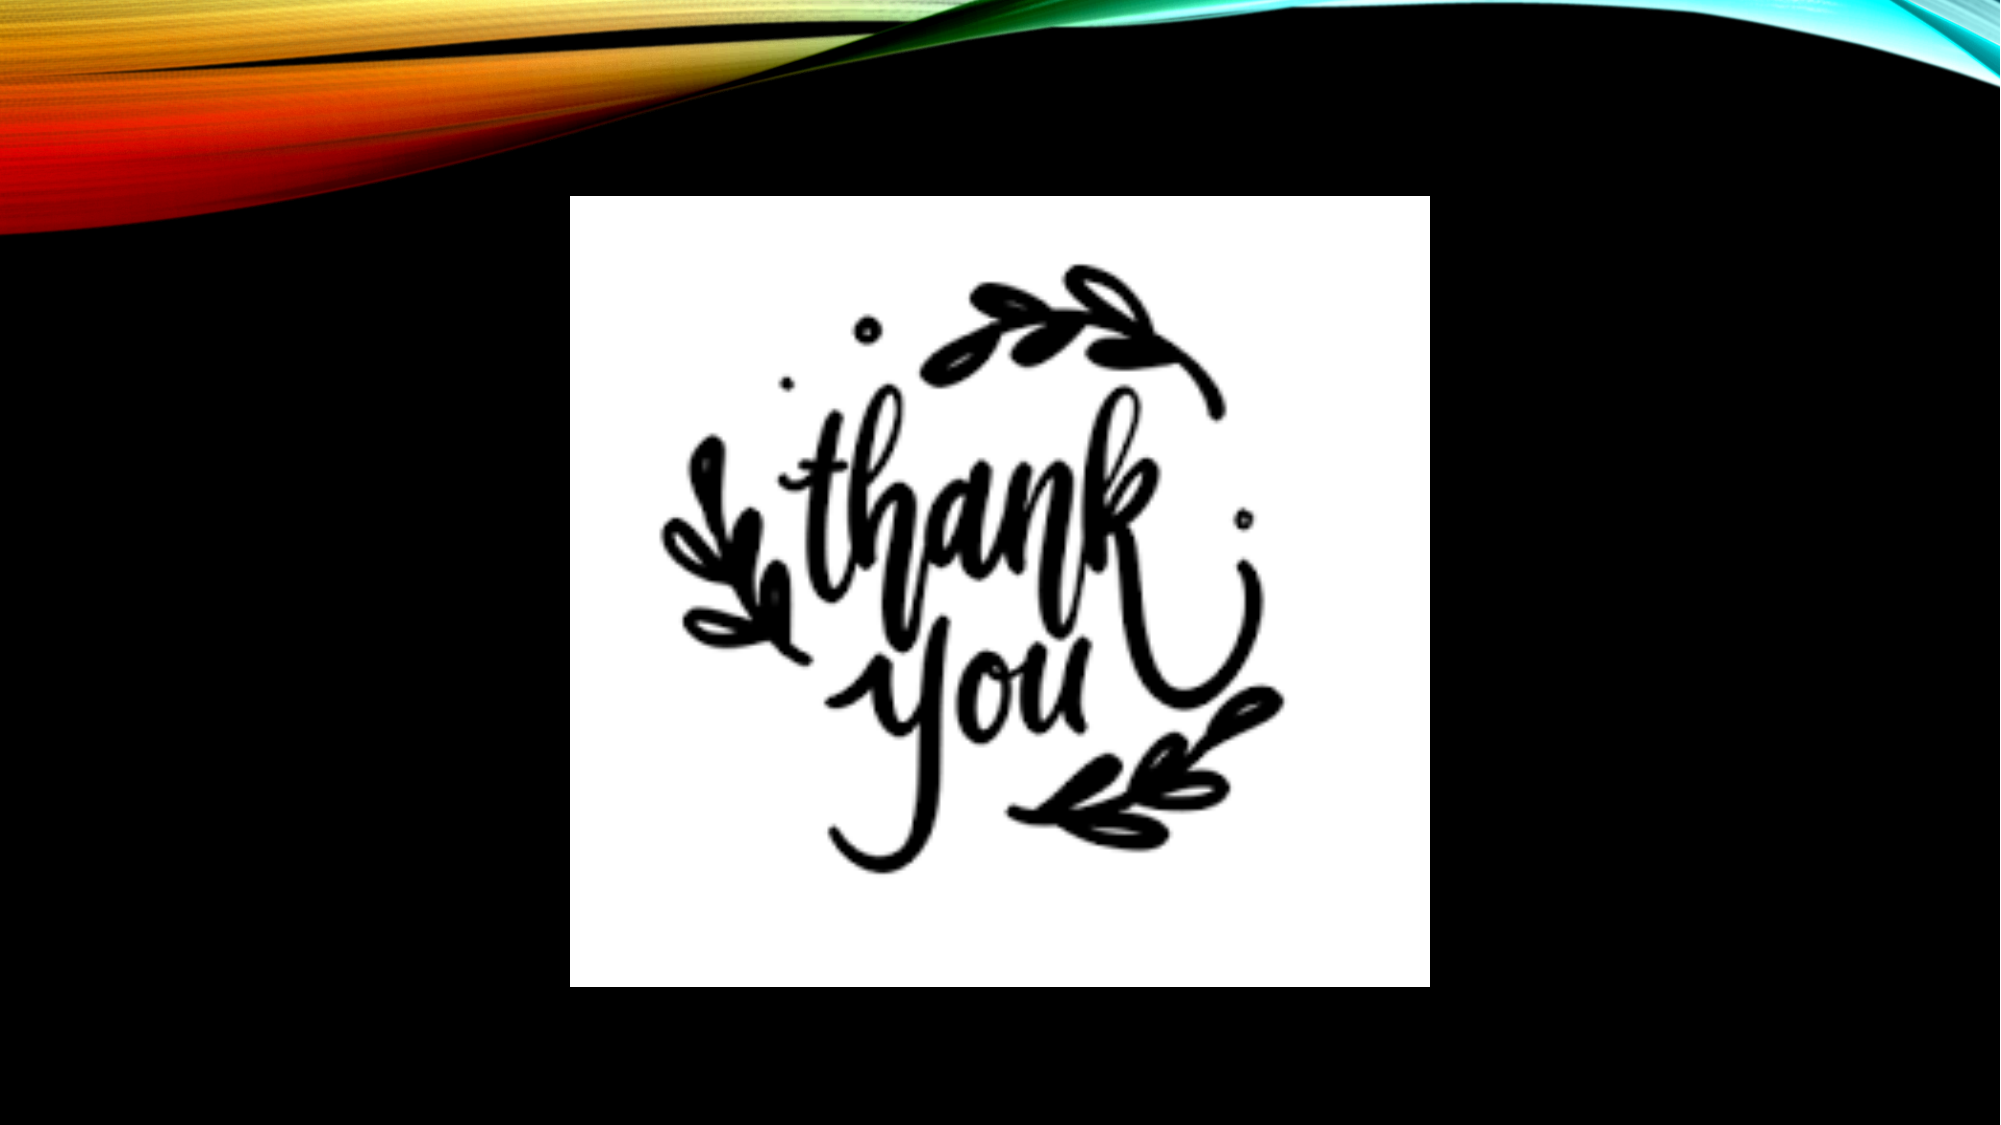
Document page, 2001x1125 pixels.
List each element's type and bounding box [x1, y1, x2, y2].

picture [0, 0, 2000, 237]
list [569, 196, 1431, 987]
